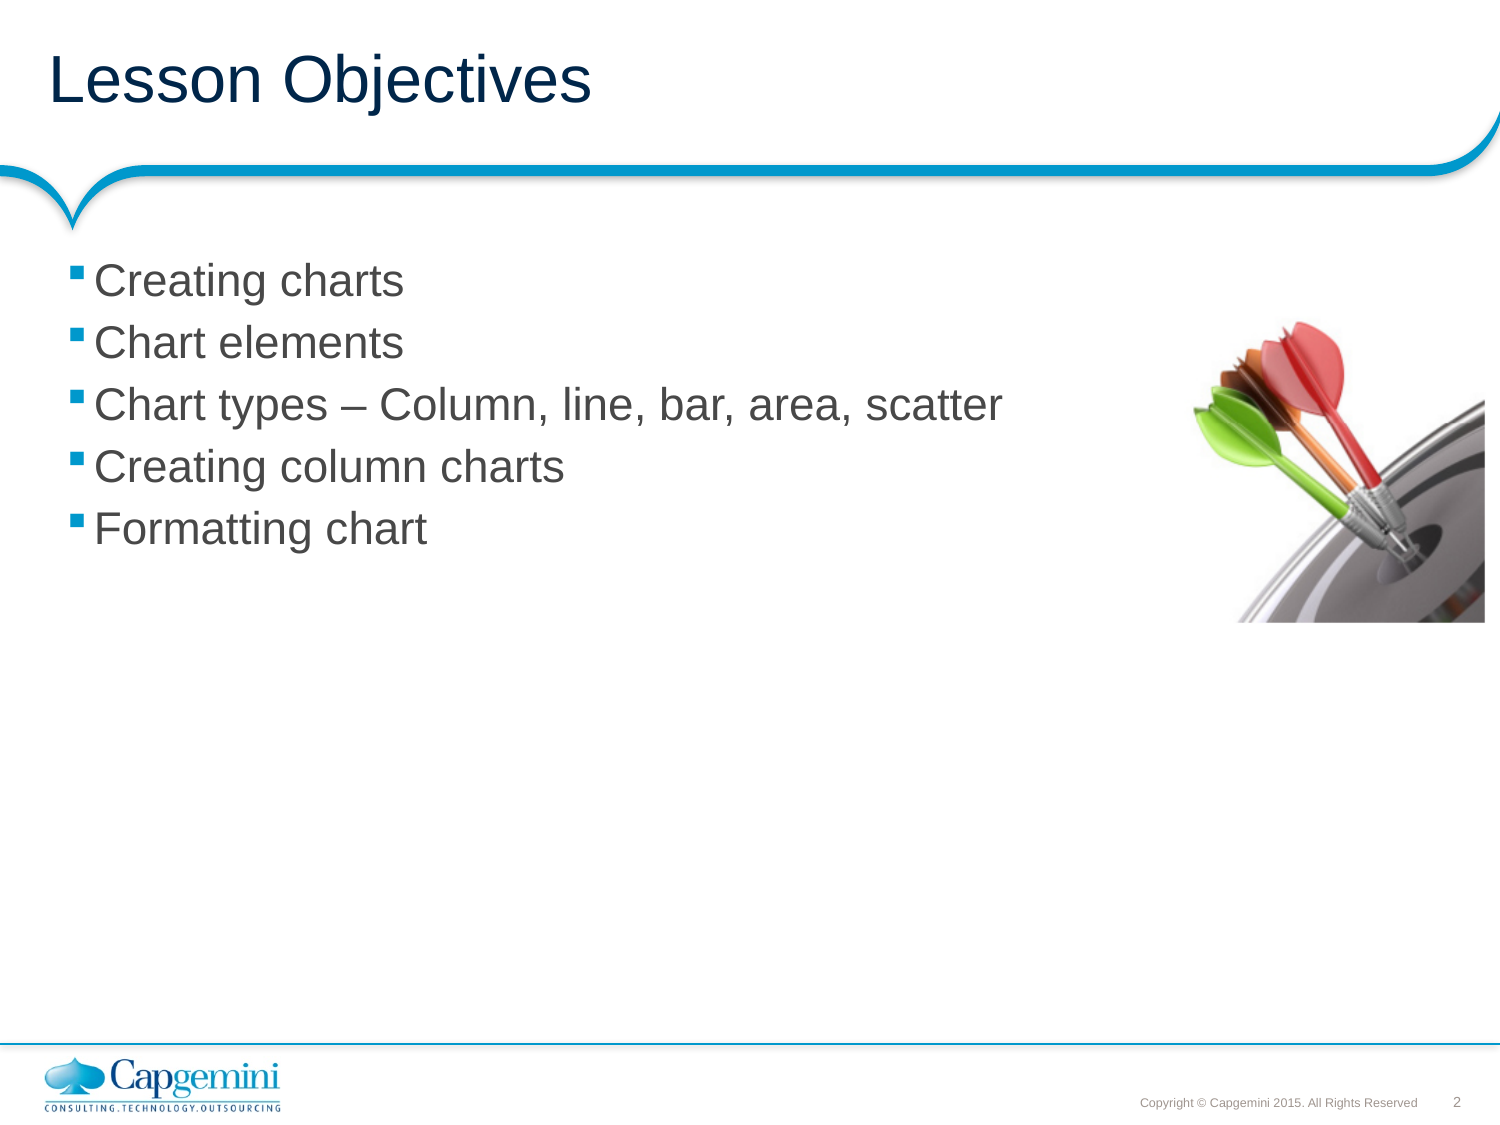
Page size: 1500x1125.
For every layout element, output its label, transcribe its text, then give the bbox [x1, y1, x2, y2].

list Creating charts Chart elements Chart types – Column, line, bar, area, scatter Creating column charts Formatting chart [48, 245, 1164, 1007]
picture [1164, 299, 1492, 630]
title Lesson Objectives [0, 0, 1500, 165]
picture [44, 1056, 281, 1113]
